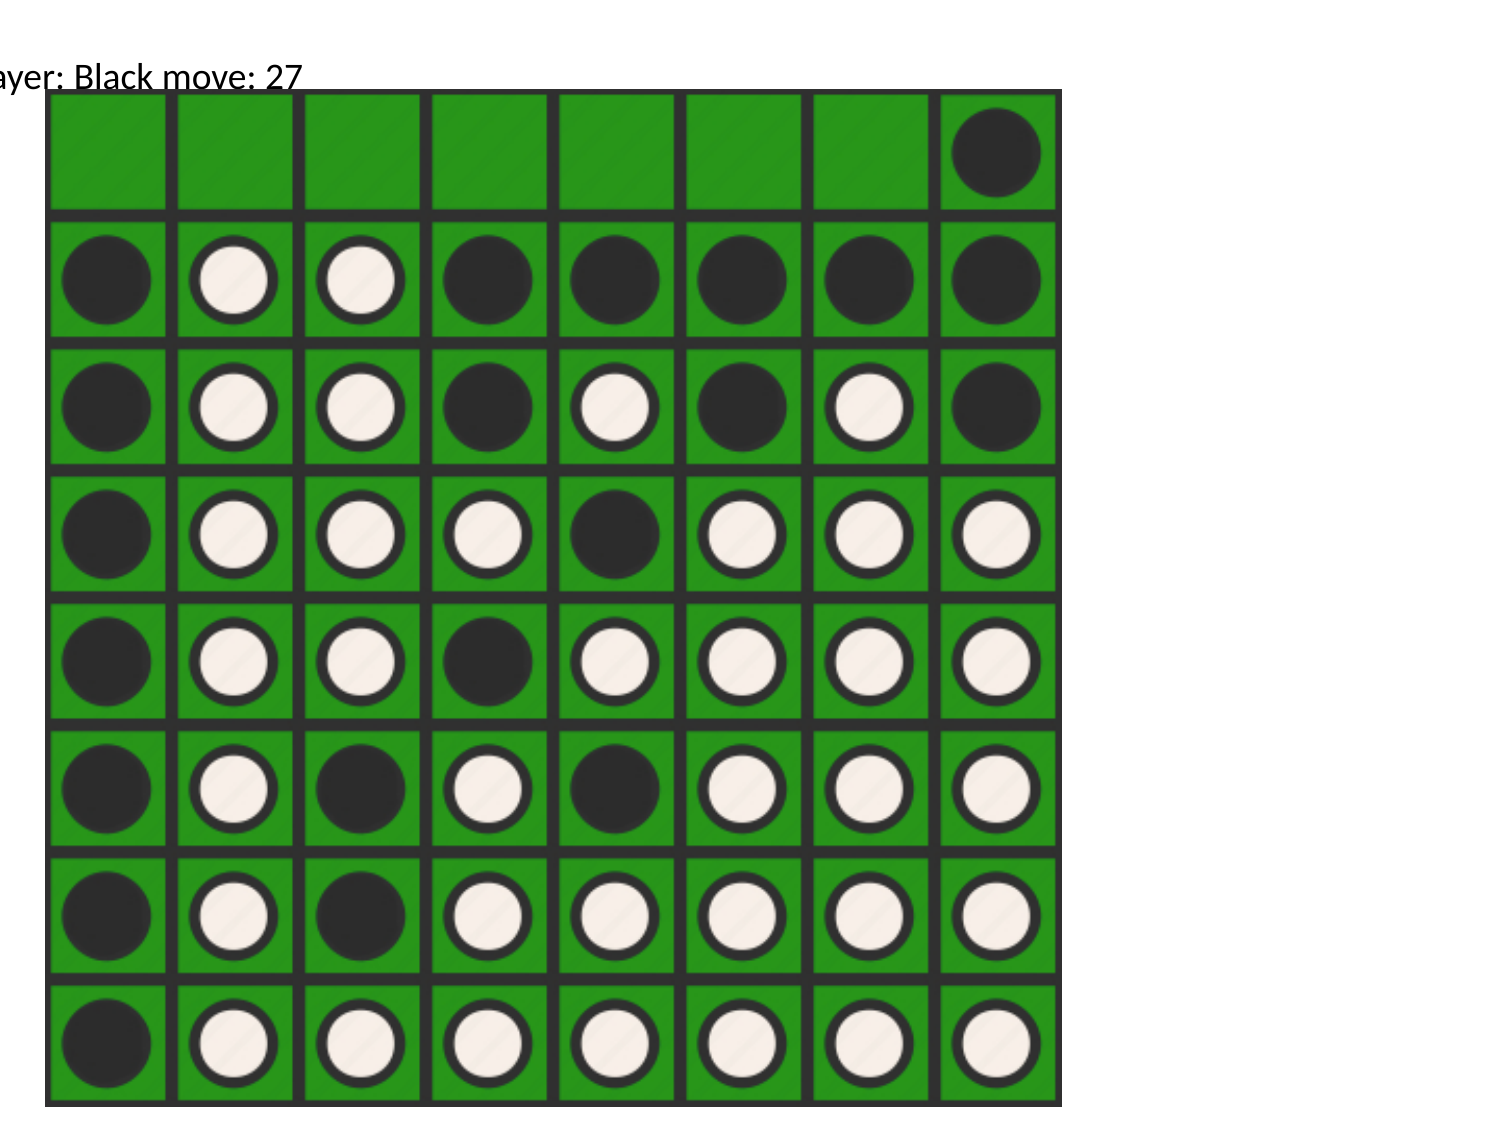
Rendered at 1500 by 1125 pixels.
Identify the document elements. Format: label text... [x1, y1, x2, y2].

text_box turn: 53 player: Black move: 27 [0, 44, 319, 105]
picture [44, 89, 1062, 1107]
